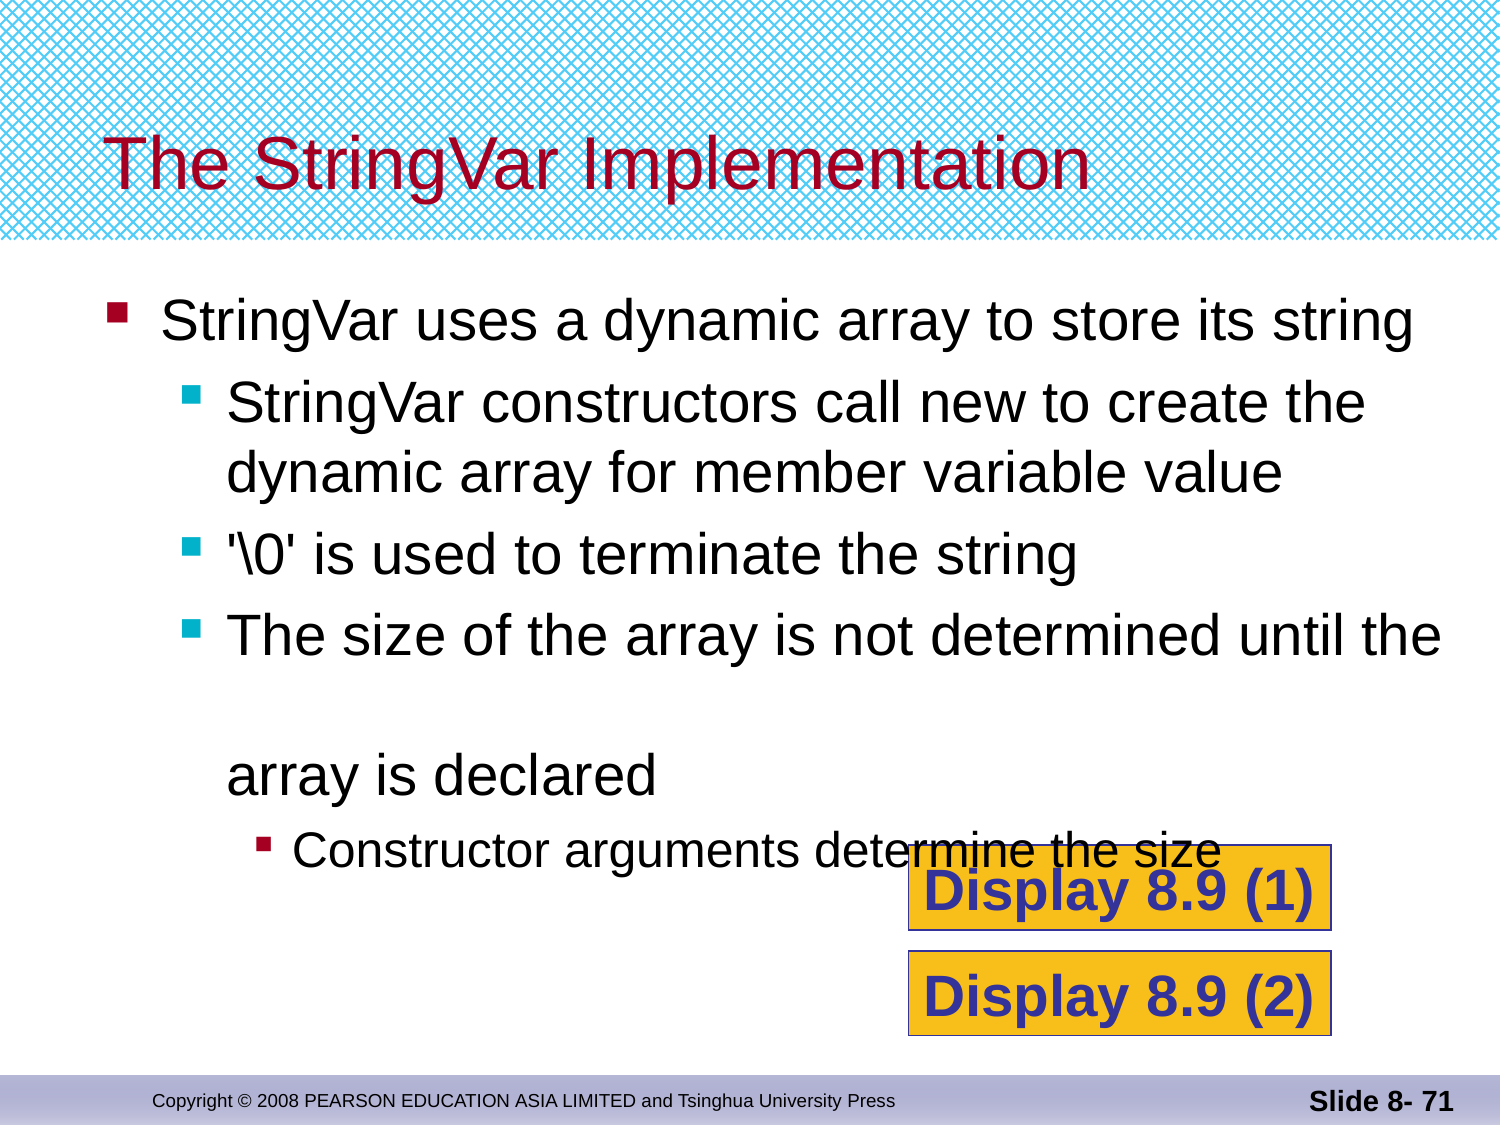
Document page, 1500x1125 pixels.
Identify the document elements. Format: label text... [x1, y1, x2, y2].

text_box Display 8.9 (2) [908, 1025, 1331, 1036]
slide_number Slide 8- 71 [1156, 1050, 1469, 1125]
list StringVar uses a dynamic array to store its string StringVar constructors call new to create the dynamic array for member variable value '\0' is used to terminate the string The size of the array is not determined until the array is declared Constructor arguments determine the size [89, 275, 1450, 1025]
title The StringVar Implementation [87, 49, 1450, 213]
